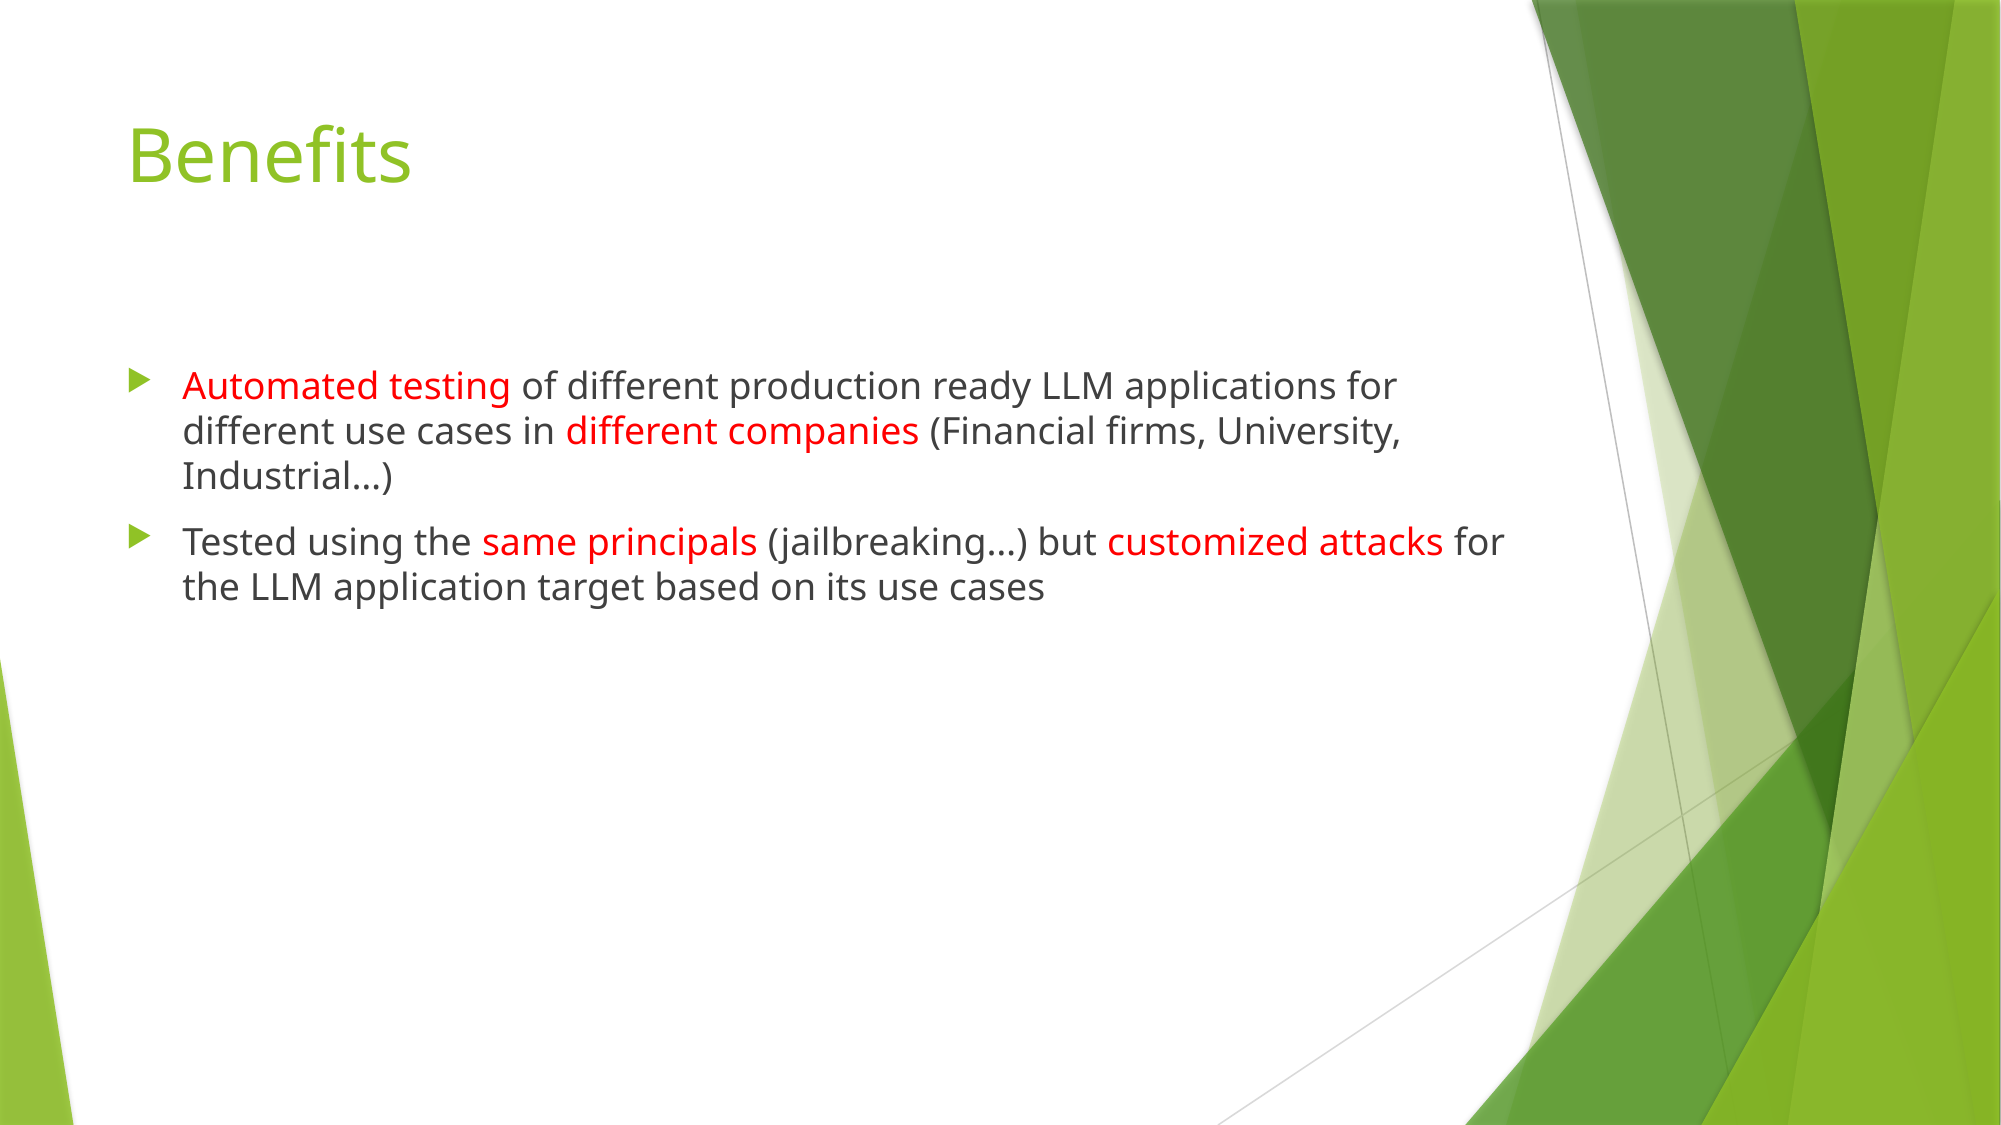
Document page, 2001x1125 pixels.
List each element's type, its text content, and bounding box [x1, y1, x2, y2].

list Automated testing of different production ready LLM applications for different use cases in different companies (Financial firms, University, Industrial…) Tested using the same principals (jailbreaking…) but customized attacks for the LLM application target based on its use cases [111, 354, 1522, 992]
title Benefits [111, 99, 1522, 317]
